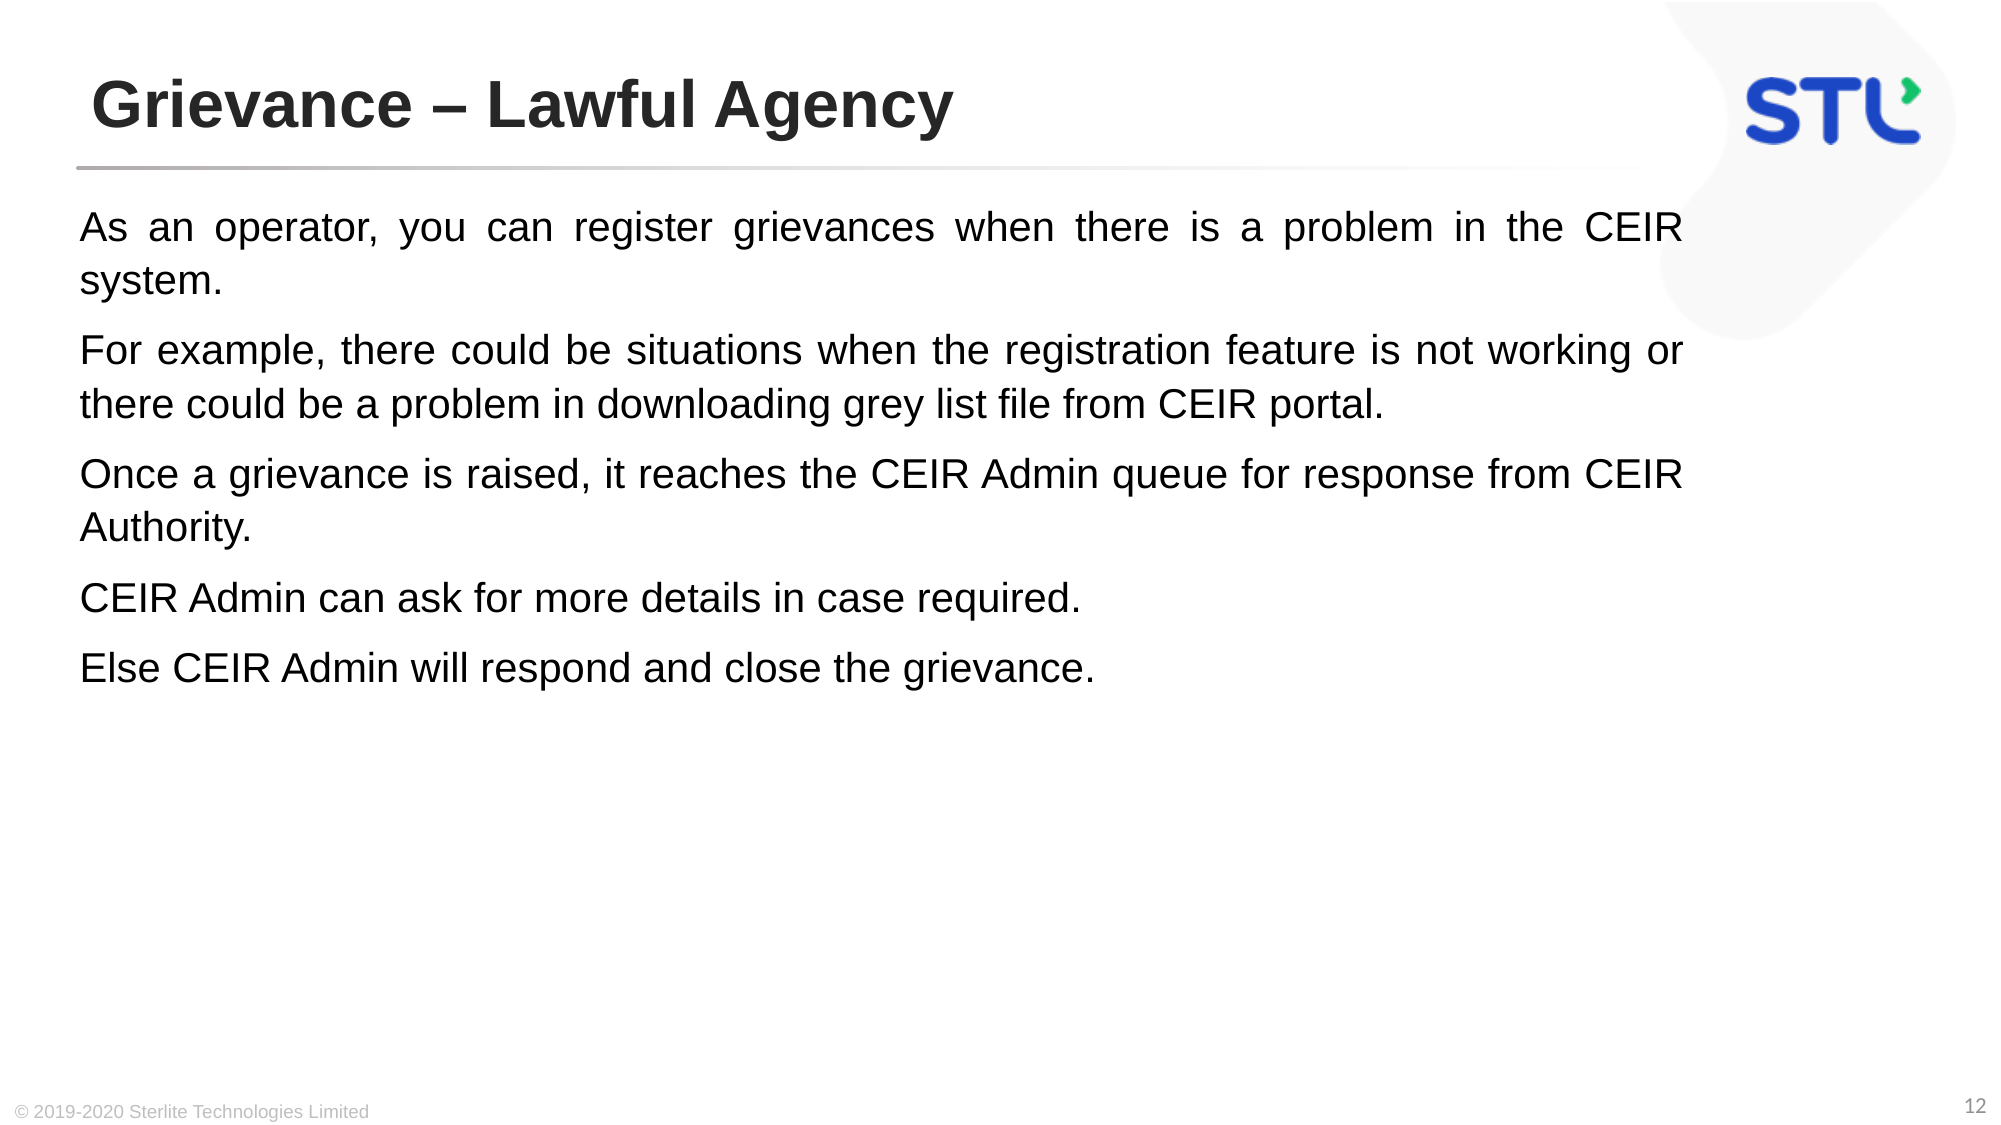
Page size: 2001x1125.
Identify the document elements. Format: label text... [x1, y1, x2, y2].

slide_number 12 [1955, 1083, 1997, 1122]
title Grievance – Lawful Agency [76, 35, 1564, 167]
footer © 2019-2020 Sterlite Technologies Limited [0, 1083, 455, 1125]
text_box As an operator, you can register grievances when there is a problem in the CEIR system. For example, there could be situations when the registration feature is not working or there could be a problem in downloading grey list file from CEIR portal. Once a grievance is raised, it reaches the CEIR Admin queue for response from CEIR Authority. CEIR Admin can ask for more details in case required. Else CEIR Admin will respond and close the grievance. [64, 188, 1700, 698]
picture [1746, 77, 1921, 145]
